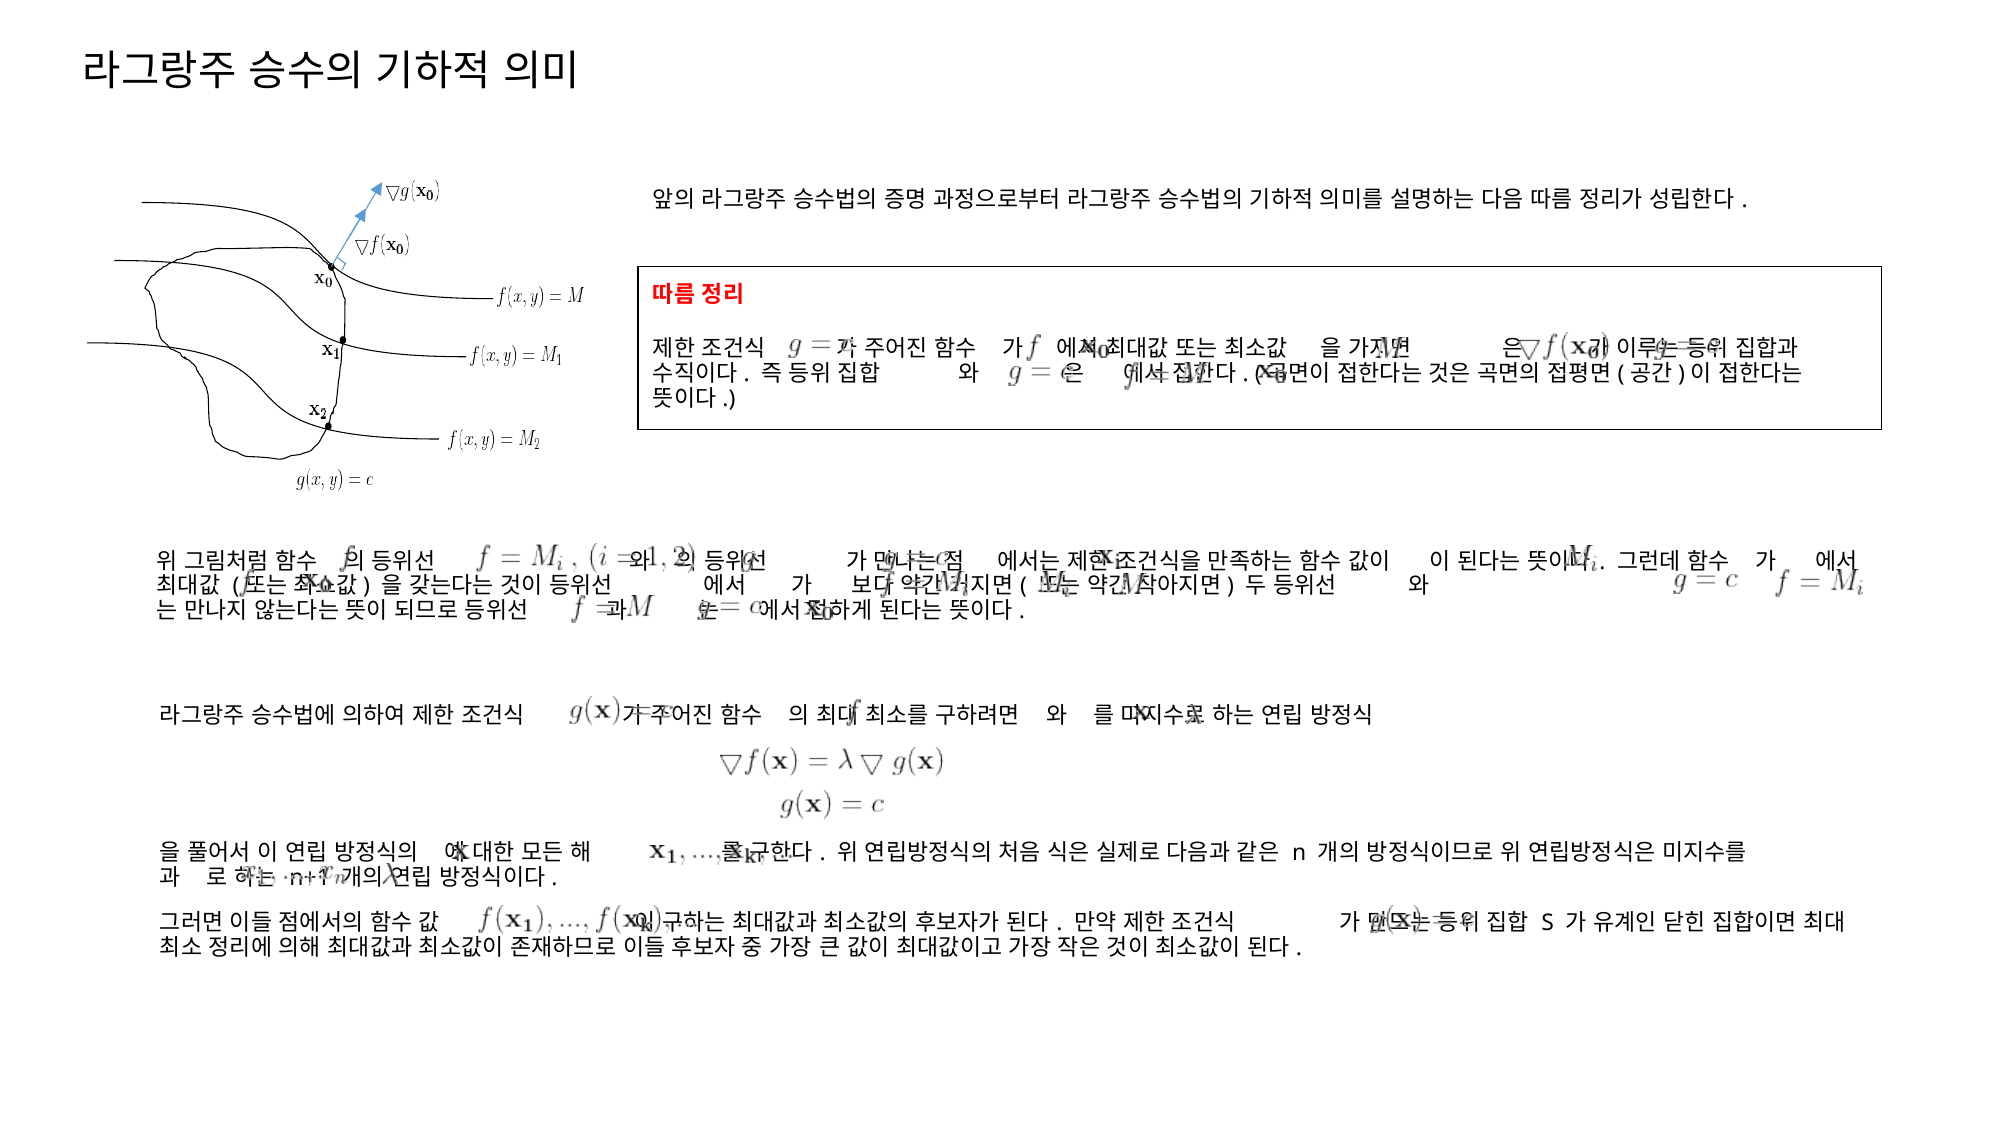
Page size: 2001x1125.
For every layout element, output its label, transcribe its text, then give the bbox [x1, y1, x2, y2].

text_box 앞의 라그랑주 승수법의 증명 과정으로부터 라그랑주 승수법의 기하적 의미를 설명하는 다음 따름 정리가 성립한다. [637, 179, 1919, 222]
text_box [87, 180, 584, 492]
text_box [144, 696, 1863, 1019]
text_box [637, 266, 1882, 430]
title 라그랑주 승수의 기하적 의미 [67, 34, 673, 111]
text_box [141, 538, 1882, 635]
